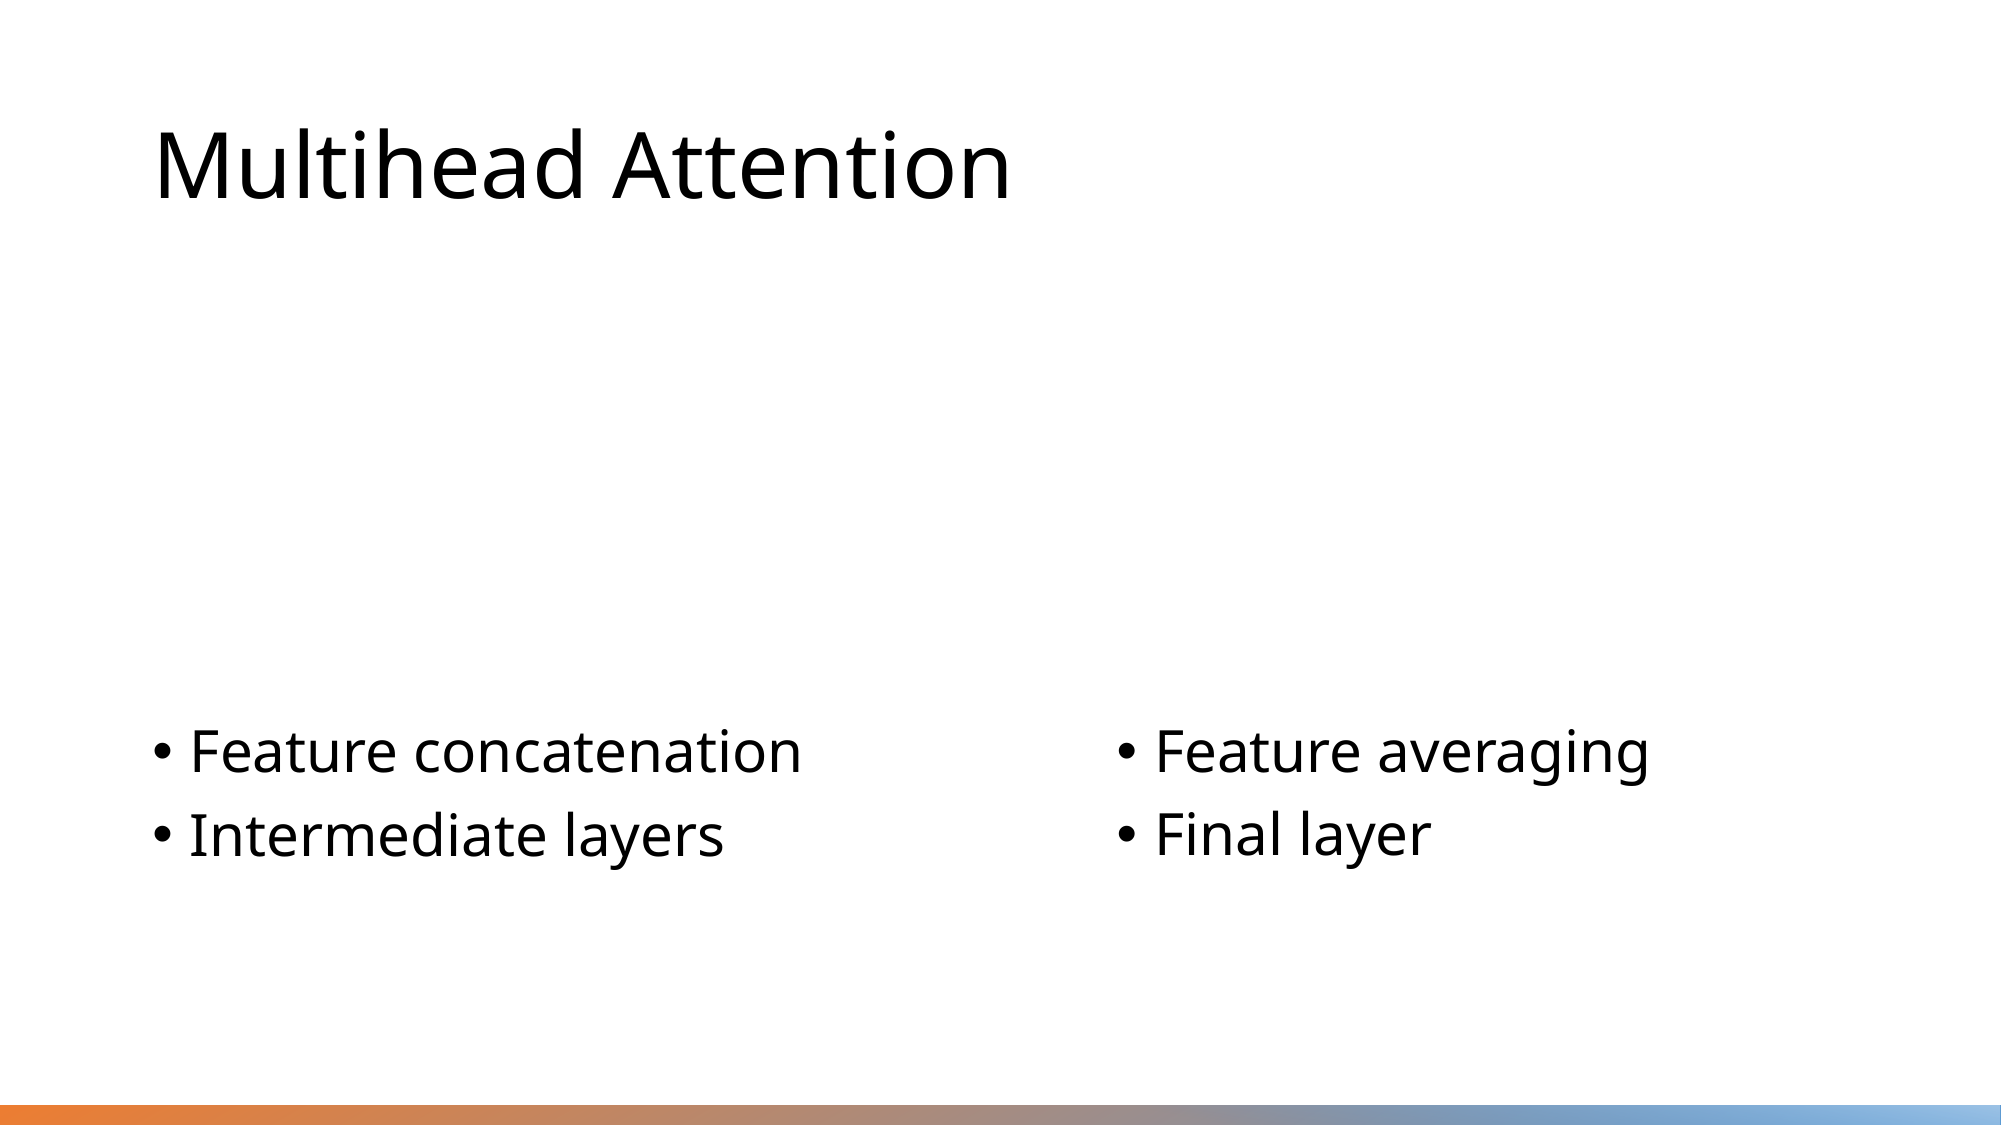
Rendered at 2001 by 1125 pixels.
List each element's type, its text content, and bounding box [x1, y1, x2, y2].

list Feature concatenation Intermediate layers [137, 714, 897, 902]
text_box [0, 1105, 2000, 1125]
title Multihead Attention [137, 59, 1863, 278]
text_box Feature averaging Final layer [1101, 714, 1861, 902]
